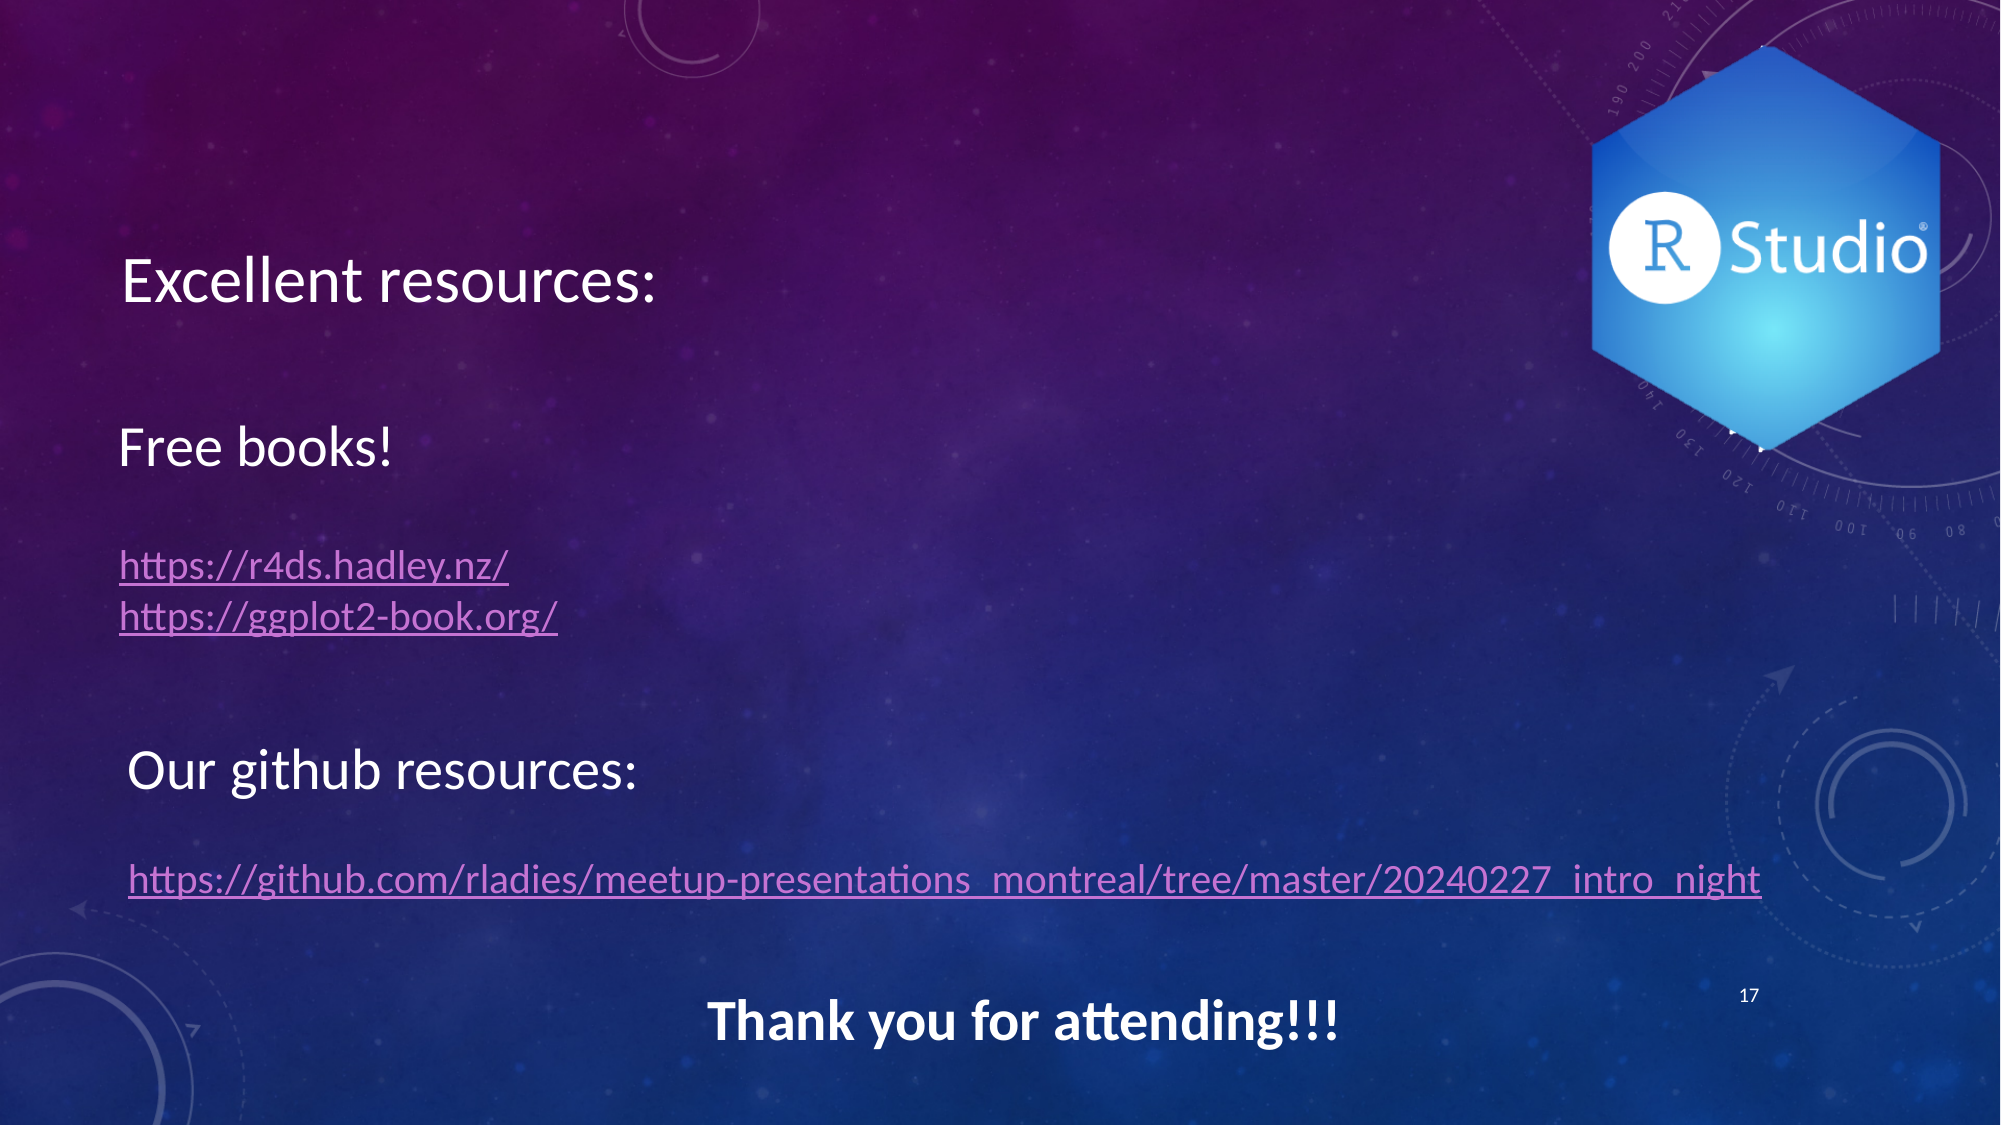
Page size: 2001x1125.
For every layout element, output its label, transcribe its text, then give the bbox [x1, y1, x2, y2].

text_box Free books! https://r4ds.hadley.nz/ https://ggplot2-book.org/ [104, 400, 859, 691]
text_box Excellent resources: [106, 228, 674, 323]
text_box Thank you for attending!!! [692, 974, 1357, 1060]
picture [0, 0, 2001, 1125]
slide_number 16 [1684, 963, 1775, 1025]
text_box Our github resources: https://github.com/rladies/meetup-presentations_montreal/tree/master/20240227_intro_night [113, 724, 1778, 954]
